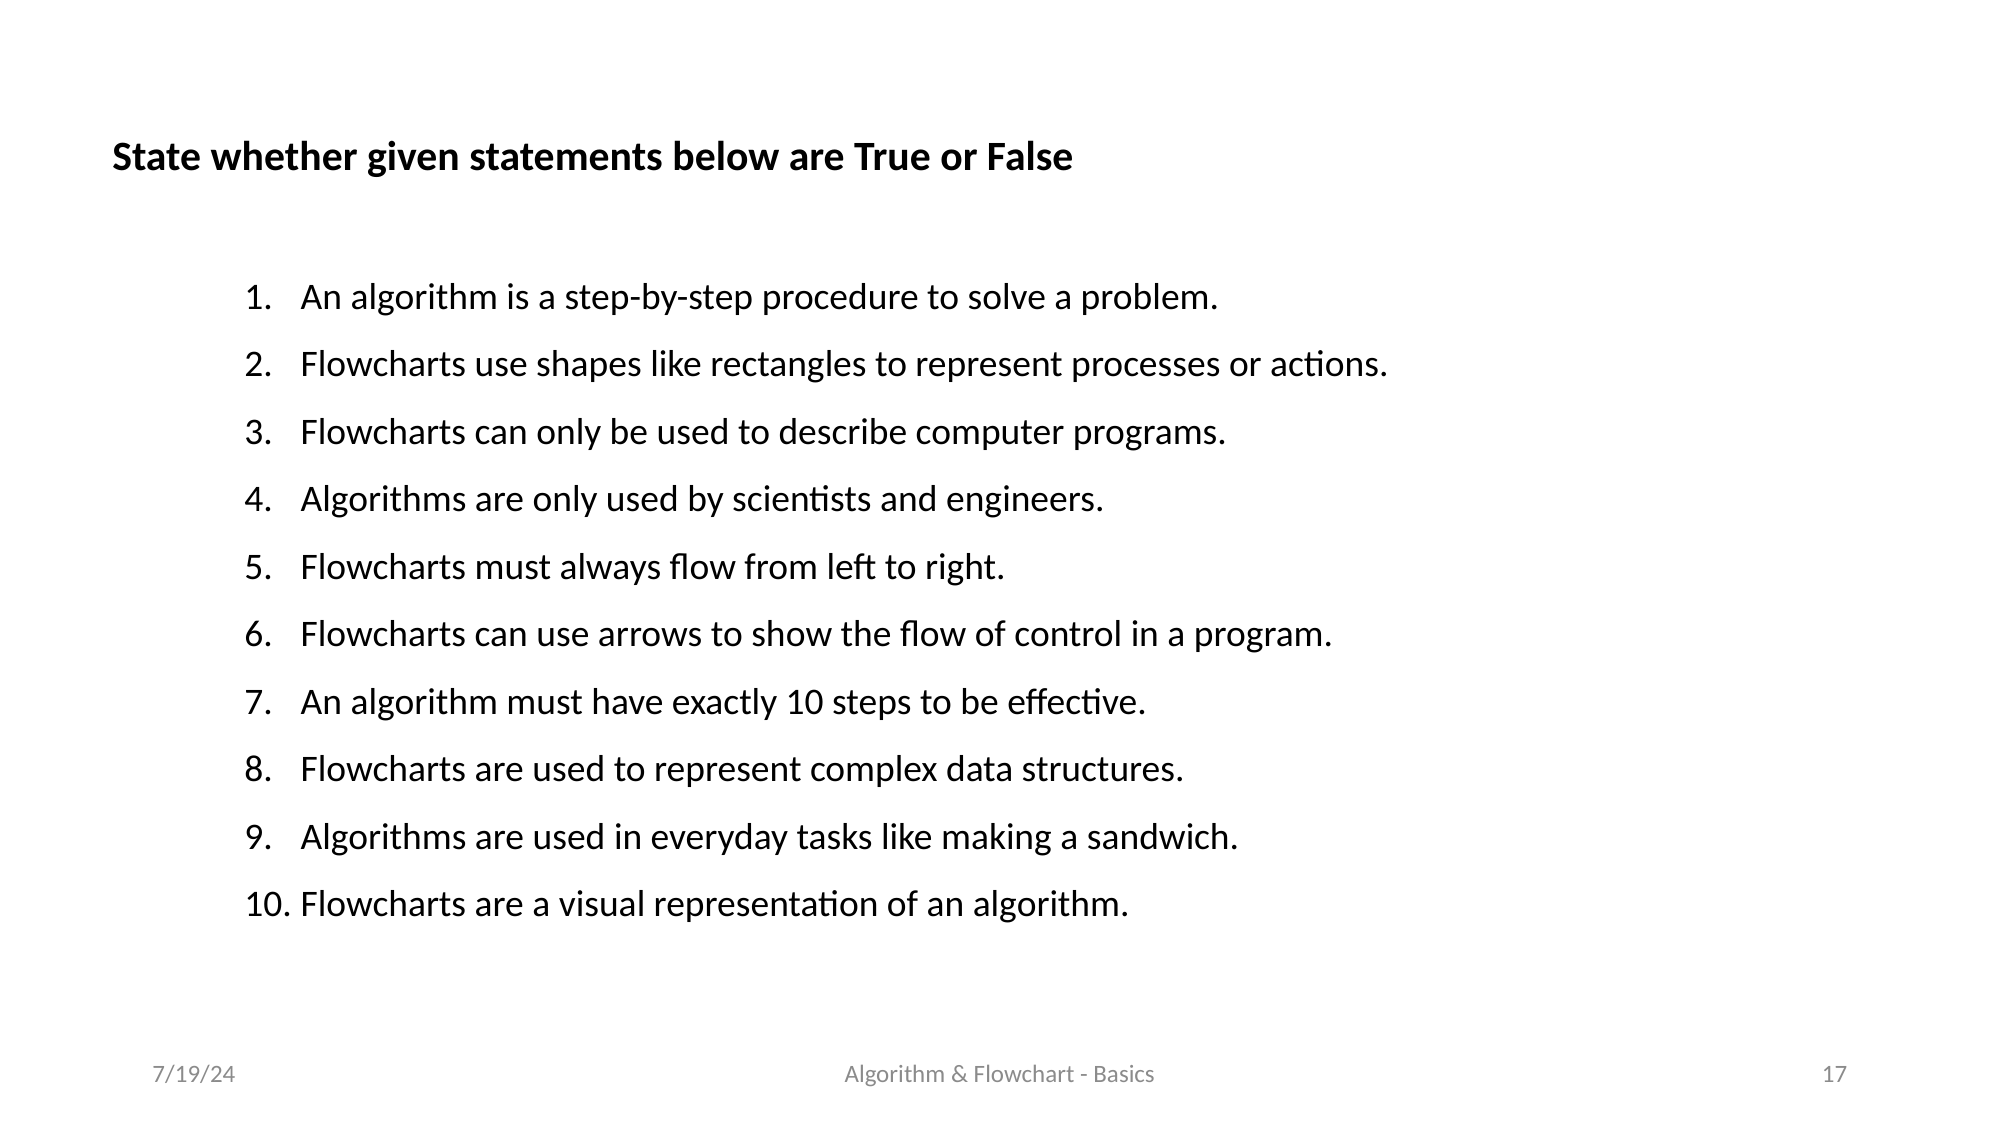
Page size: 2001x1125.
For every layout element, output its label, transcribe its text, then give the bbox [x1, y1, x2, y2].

footer Algorithm & Flowchart - Basics [662, 1042, 1338, 1103]
text_box State whether given statements below are True or False [97, 121, 1089, 187]
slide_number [137, 1042, 588, 1103]
slide_number 17 [1412, 1042, 1863, 1103]
text_box An algorithm is a step-by-step procedure to solve a problem. Flowcharts use shapes like rectangles to represent processes or actions. Flowcharts can only be used to describe computer programs. Algorithms are only used by scientists and engineers. Flowcharts must always flow from left to right. Flowcharts can use arrows to show the flow of control in a program. An algorithm must have exactly 10 steps to be effective. Flowcharts are used to represent complex data structures. Algorithms are used in everyday tasks like making a sandwich. Flowcharts are a visual representation of an algorithm. [229, 242, 1593, 932]
